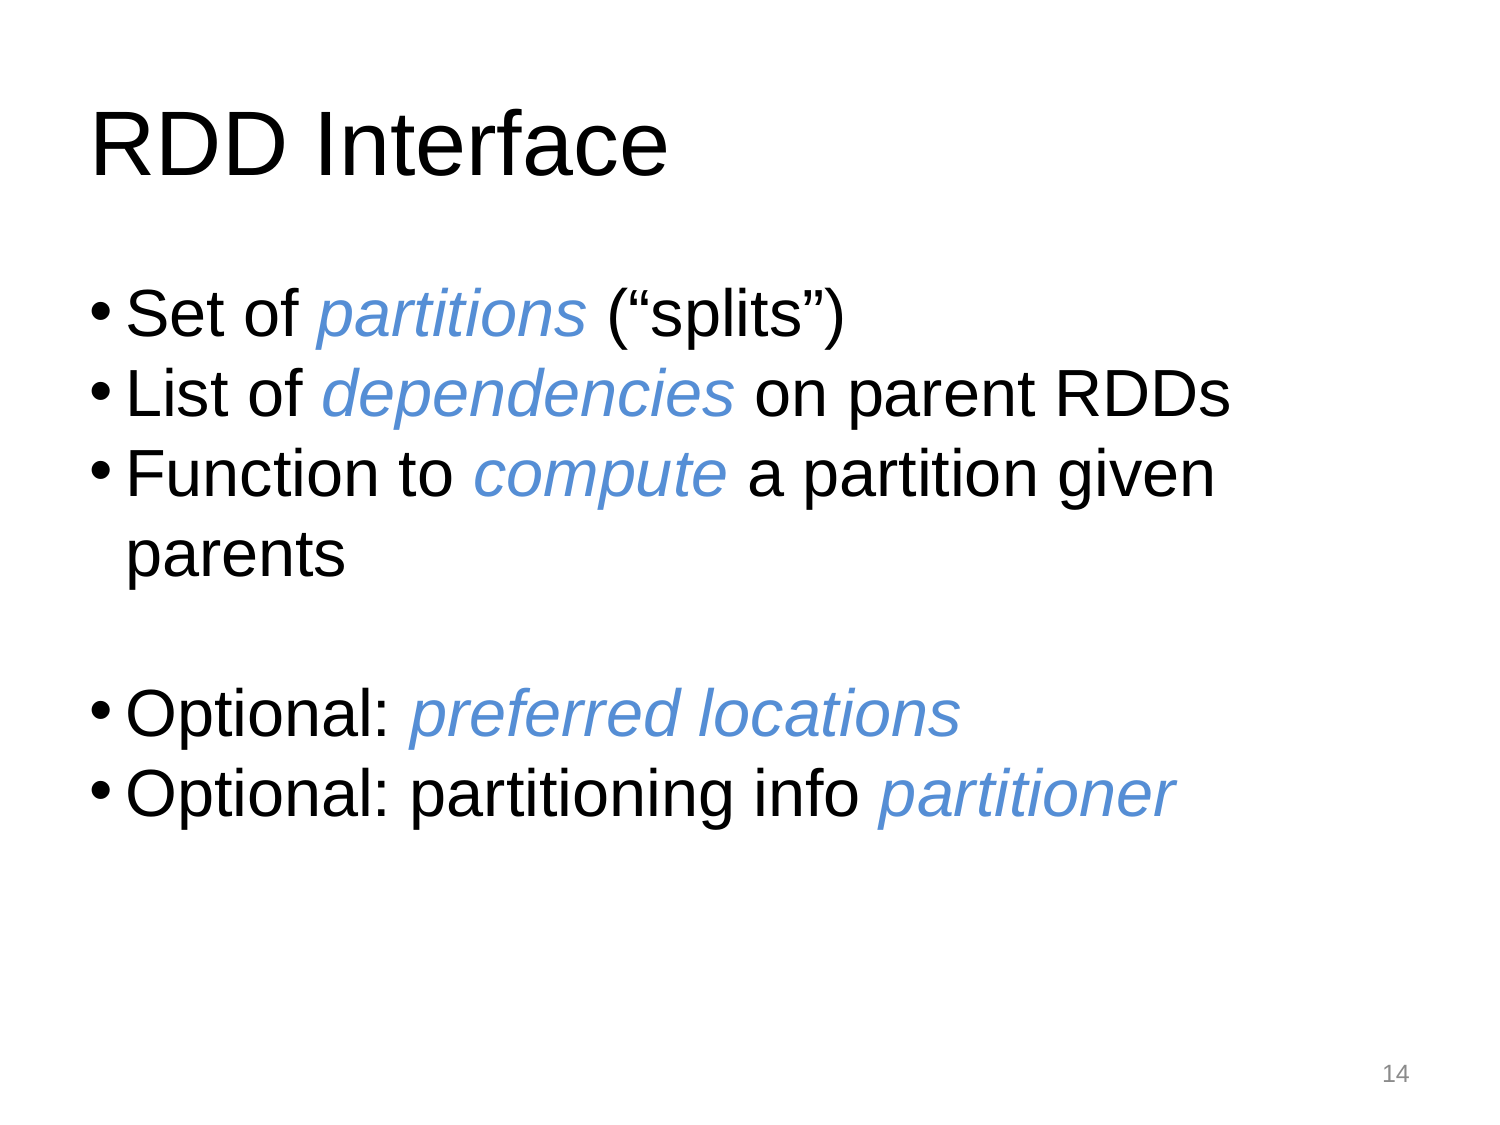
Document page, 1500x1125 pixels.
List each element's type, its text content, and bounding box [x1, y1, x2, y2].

text_box RDD Interface [75, 45, 1425, 233]
text_box <编号> [1074, 1042, 1425, 1103]
text_box Set of partitions (“splits”) List of dependencies on parent RDDs Function to compute a partition given parents Optional: preferred locations Optional: partitioning info partitioner [75, 262, 1425, 1005]
